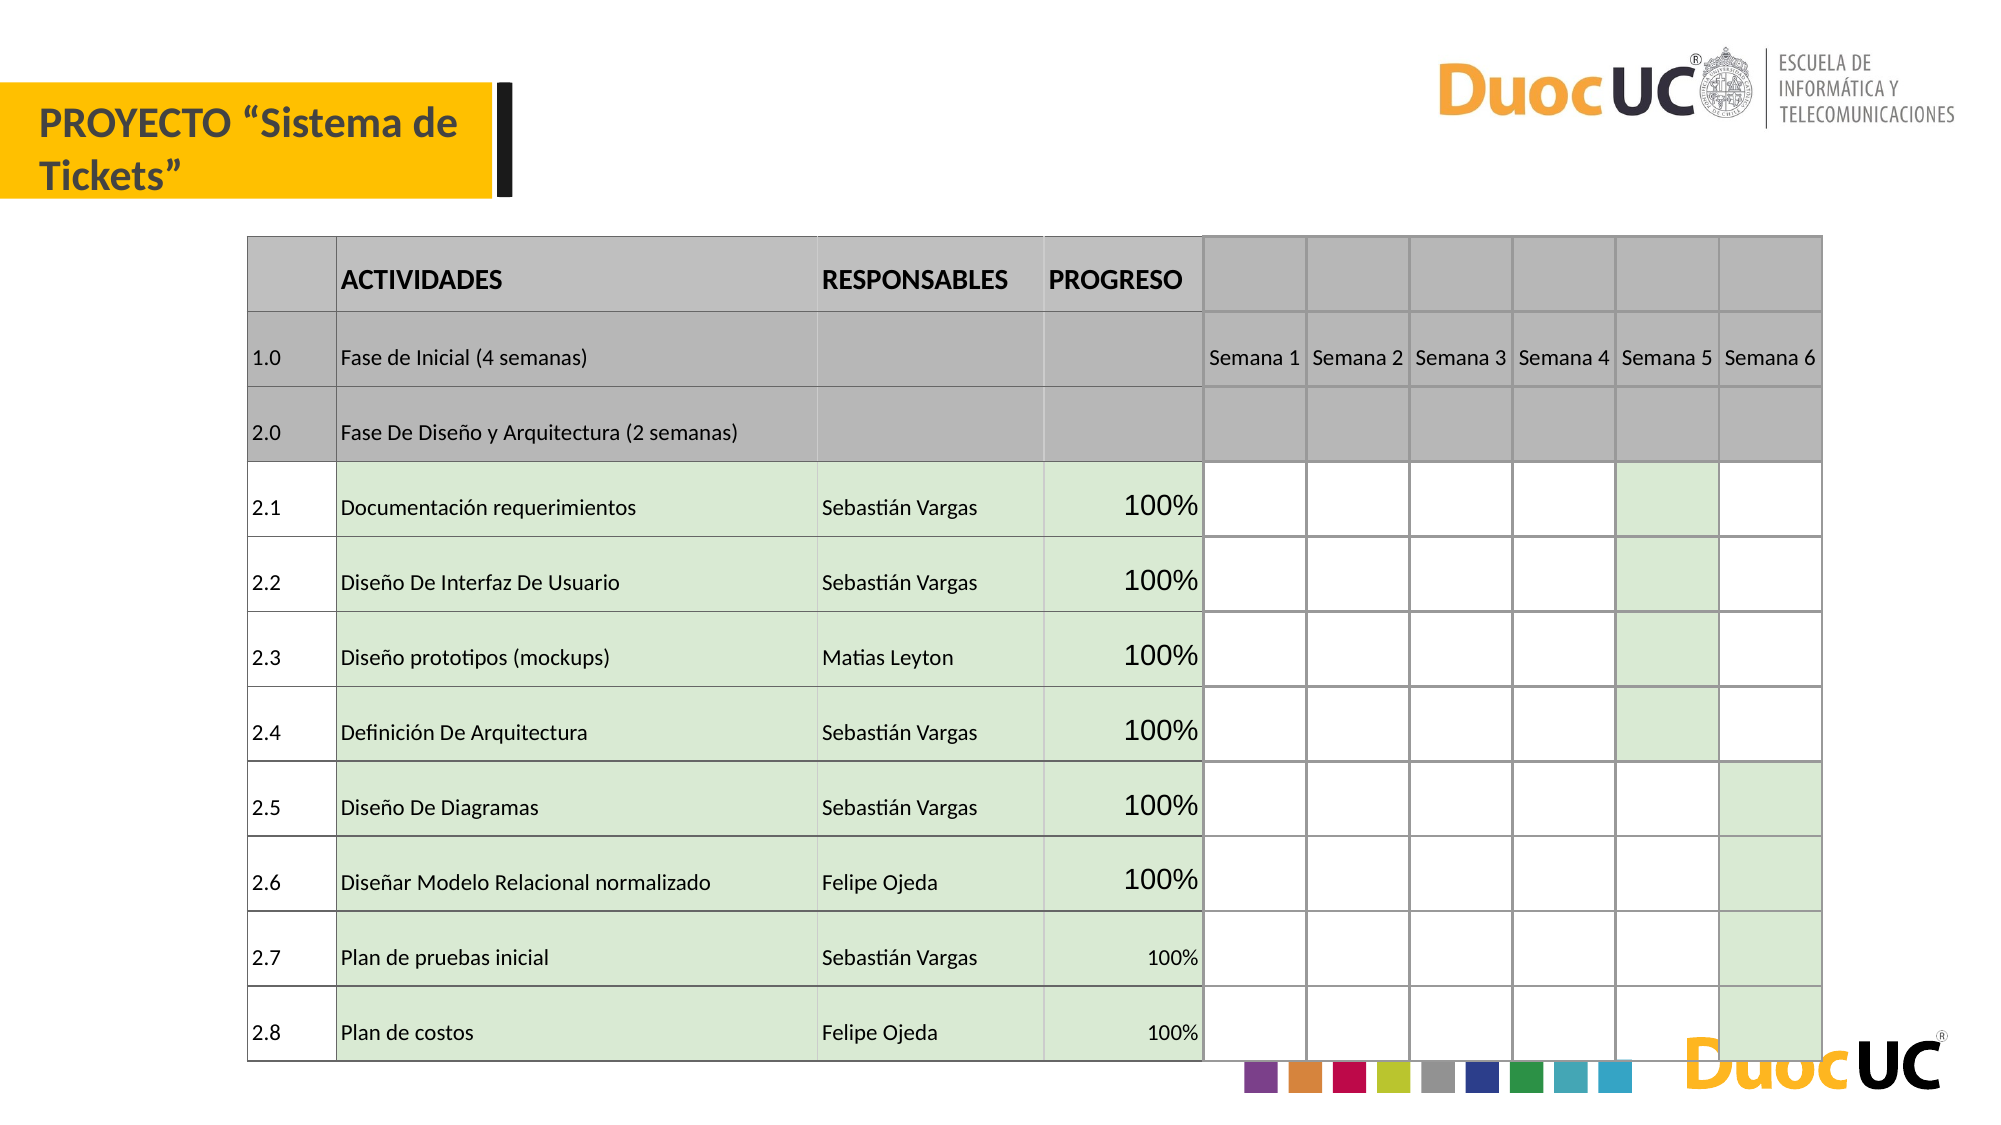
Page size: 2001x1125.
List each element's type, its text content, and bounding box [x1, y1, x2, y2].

table_cell [1514, 912, 1614, 985]
table_cell [1205, 388, 1305, 460]
table_cell Semana 3 [1411, 313, 1511, 385]
table_cell Semana 1 [1205, 313, 1305, 385]
table_cell [1411, 763, 1511, 835]
table_header [1514, 238, 1614, 310]
table_cell [1514, 837, 1614, 910]
table_cell [1308, 987, 1408, 1060]
table_cell [1720, 912, 1821, 985]
table_cell [1411, 688, 1511, 760]
table_cell [1617, 463, 1718, 535]
table_header ACTIVIDADES [337, 237, 817, 311]
table_cell [1720, 837, 1821, 910]
table_cell [1205, 837, 1305, 910]
table_cell [1720, 613, 1821, 685]
table_cell Felipe Ojeda [818, 837, 1043, 910]
table_cell Sebastián Vargas [818, 537, 1043, 611]
table_cell [1514, 987, 1614, 1060]
table_cell 100% [1045, 612, 1202, 686]
list PROYECTO “Sistema de Tickets” [39, 93, 472, 732]
table_cell Fase de Inicial (4 semanas) [337, 312, 817, 386]
table_cell [1617, 912, 1718, 985]
table_cell [1514, 538, 1614, 610]
table_cell [1720, 688, 1821, 760]
table_cell [1411, 837, 1511, 910]
table_cell [1205, 987, 1305, 1060]
table_cell [1308, 388, 1408, 460]
table_cell [1308, 688, 1408, 760]
table_cell [1514, 388, 1614, 460]
table_cell Sebastián Vargas [818, 912, 1043, 985]
table_cell 2.4 [248, 687, 336, 760]
table_cell Documentación requerimientos [337, 462, 817, 536]
table_cell Diseño prototipos (mockups) [337, 612, 817, 686]
table_cell Fase De Diseño y Arquitectura (2 semanas) [337, 387, 817, 461]
table_cell [1720, 388, 1821, 460]
table_cell Diseño De Interfaz De Usuario [337, 537, 817, 611]
table_cell Diseñar Modelo Relacional normalizado [337, 837, 817, 910]
table_cell [818, 387, 1043, 461]
table_header [1411, 238, 1511, 310]
table_cell [818, 312, 1043, 386]
table_cell [1411, 613, 1511, 685]
table_cell 2.5 [248, 762, 336, 835]
table_cell [1617, 987, 1718, 1060]
table_cell [1045, 312, 1202, 386]
table_cell [1514, 763, 1614, 835]
table_cell 100% [1045, 687, 1202, 760]
table_header [1205, 238, 1305, 310]
table_cell [1720, 538, 1821, 610]
table_cell Sebastián Vargas [818, 762, 1043, 835]
table_cell 2.2 [248, 537, 336, 611]
table_cell [1308, 538, 1408, 610]
table_cell [1205, 463, 1305, 535]
table_cell [1617, 388, 1718, 460]
table_cell 100% [1045, 462, 1202, 536]
picture [1438, 33, 1955, 164]
table_cell Matias Leyton [818, 612, 1043, 686]
picture [1936, 1030, 1948, 1042]
table_cell [1308, 837, 1408, 910]
table_cell Sebastián Vargas [818, 687, 1043, 760]
table_cell Felipe Ojeda [818, 987, 1043, 1060]
table_cell Semana 2 [1308, 313, 1408, 385]
table_cell [1045, 387, 1202, 461]
table_header [1617, 238, 1718, 310]
table_cell 100% [1045, 987, 1202, 1060]
table_cell [1617, 613, 1718, 685]
table_cell 2.0 [248, 387, 336, 461]
table_header RESPONSABLES [818, 237, 1043, 311]
table_cell [1205, 538, 1305, 610]
table_cell [1514, 613, 1614, 685]
table_cell [1720, 463, 1821, 535]
table_header [1720, 238, 1821, 310]
table_cell [1617, 688, 1718, 760]
table_cell [1308, 763, 1408, 835]
table_cell 100% [1045, 837, 1202, 910]
table_header [1308, 238, 1408, 310]
table_cell [1308, 613, 1408, 685]
table_cell 100% [1045, 912, 1202, 985]
table_cell Semana 4 [1514, 313, 1614, 385]
table_cell 1.0 [248, 312, 336, 386]
table_header [248, 237, 336, 311]
table_cell [1411, 538, 1511, 610]
table_cell 2.7 [248, 912, 336, 985]
table_cell [1205, 912, 1305, 985]
table_cell 2.3 [248, 612, 336, 686]
table_cell 100% [1045, 537, 1202, 611]
table_cell 100% [1045, 762, 1202, 835]
table_header PROGRESO [1045, 237, 1202, 311]
table_cell Diseño De Diagramas [337, 762, 817, 835]
table_cell [1720, 987, 1821, 1060]
table_cell Definición De Arquitectura [337, 687, 817, 760]
table_cell [1205, 688, 1305, 760]
table_cell [1514, 688, 1614, 760]
table_cell Semana 5 [1617, 313, 1718, 385]
table_cell [1308, 912, 1408, 985]
table_cell Sebastián Vargas [818, 462, 1043, 536]
table_cell 2.8 [248, 987, 336, 1060]
table_cell Semana 6 [1720, 313, 1821, 385]
table_cell 2.1 [248, 462, 336, 536]
table_cell [1411, 463, 1511, 535]
table_cell [1411, 987, 1511, 1060]
table_cell 2.6 [248, 837, 336, 910]
table_cell Plan de costos [337, 987, 817, 1060]
table_cell [1514, 463, 1614, 535]
table_cell [1617, 538, 1718, 610]
table_cell [1205, 763, 1305, 835]
table_cell Plan de pruebas inicial [337, 912, 817, 985]
table_cell [1205, 613, 1305, 685]
table_cell [1308, 463, 1408, 535]
table_cell [1617, 763, 1718, 835]
table_cell [1411, 912, 1511, 985]
table_cell [1411, 388, 1511, 460]
table_cell [1720, 763, 1821, 835]
table_cell [1617, 837, 1718, 910]
